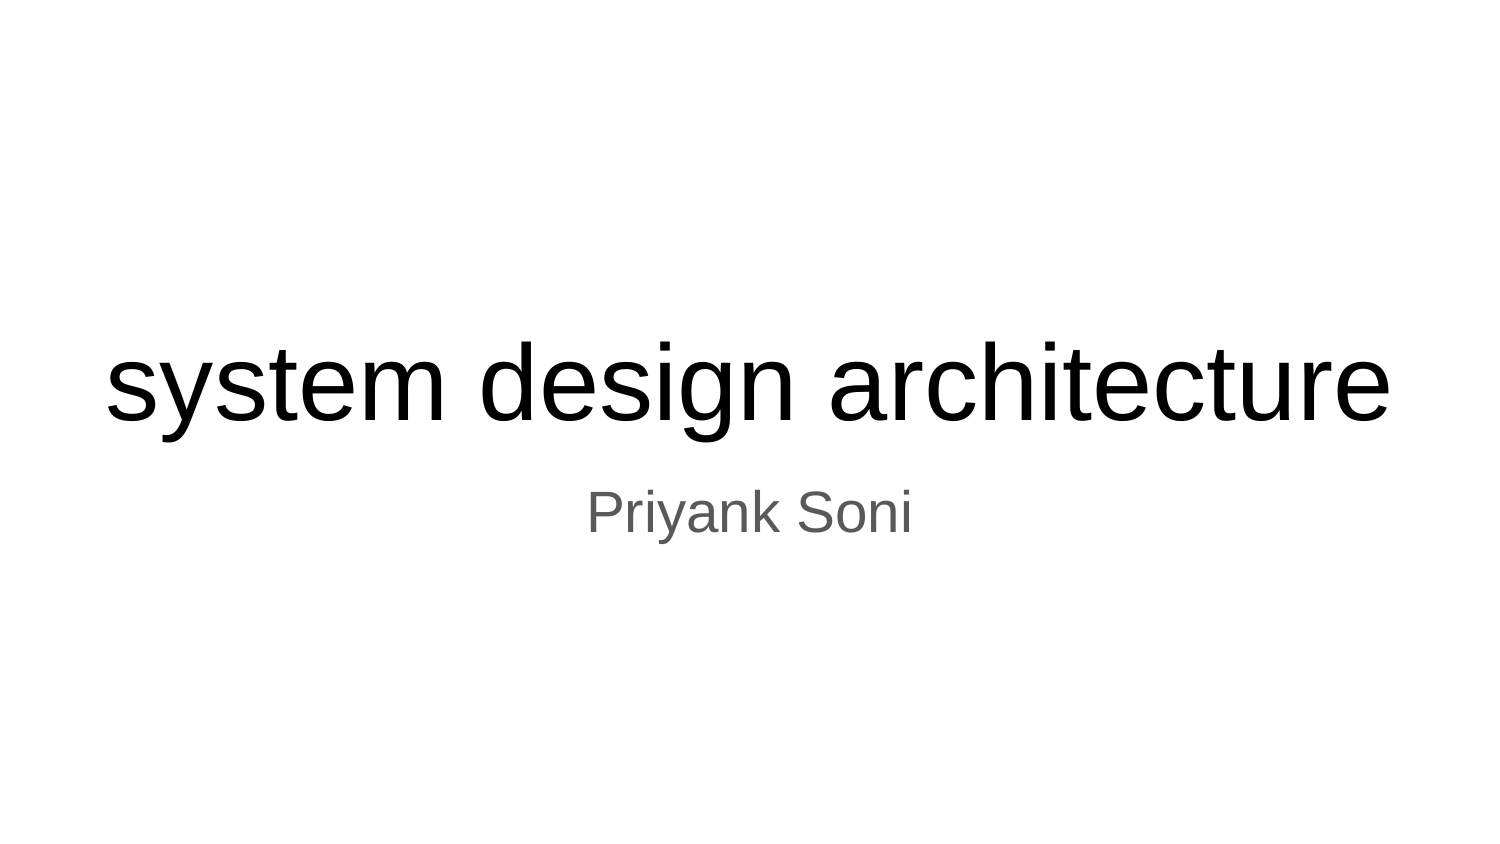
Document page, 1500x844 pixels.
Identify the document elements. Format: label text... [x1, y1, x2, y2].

subtitle Priyank Soni [51, 464, 1449, 595]
title system design architecture [51, 122, 1449, 459]
